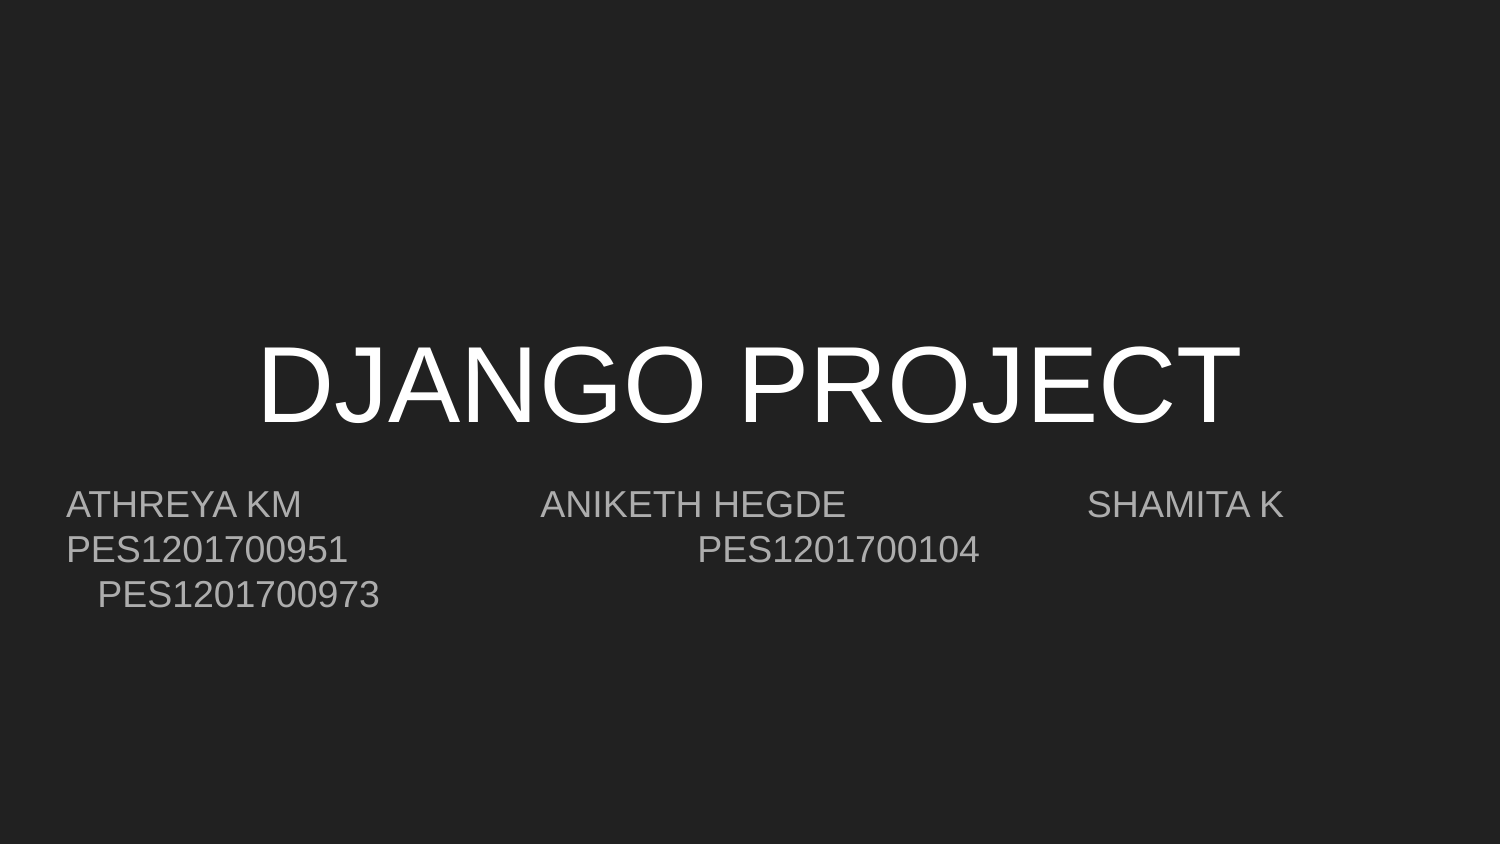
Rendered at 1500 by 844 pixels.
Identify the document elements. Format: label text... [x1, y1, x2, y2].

subtitle ATHREYA KM ANIKETH HEGDE SHAMITA K PES1201700951 PES1201700104 PES1201700973 To: Mrs. Vidhu Rojit [51, 464, 1449, 595]
title DJANGO PROJECT [51, 122, 1449, 459]
